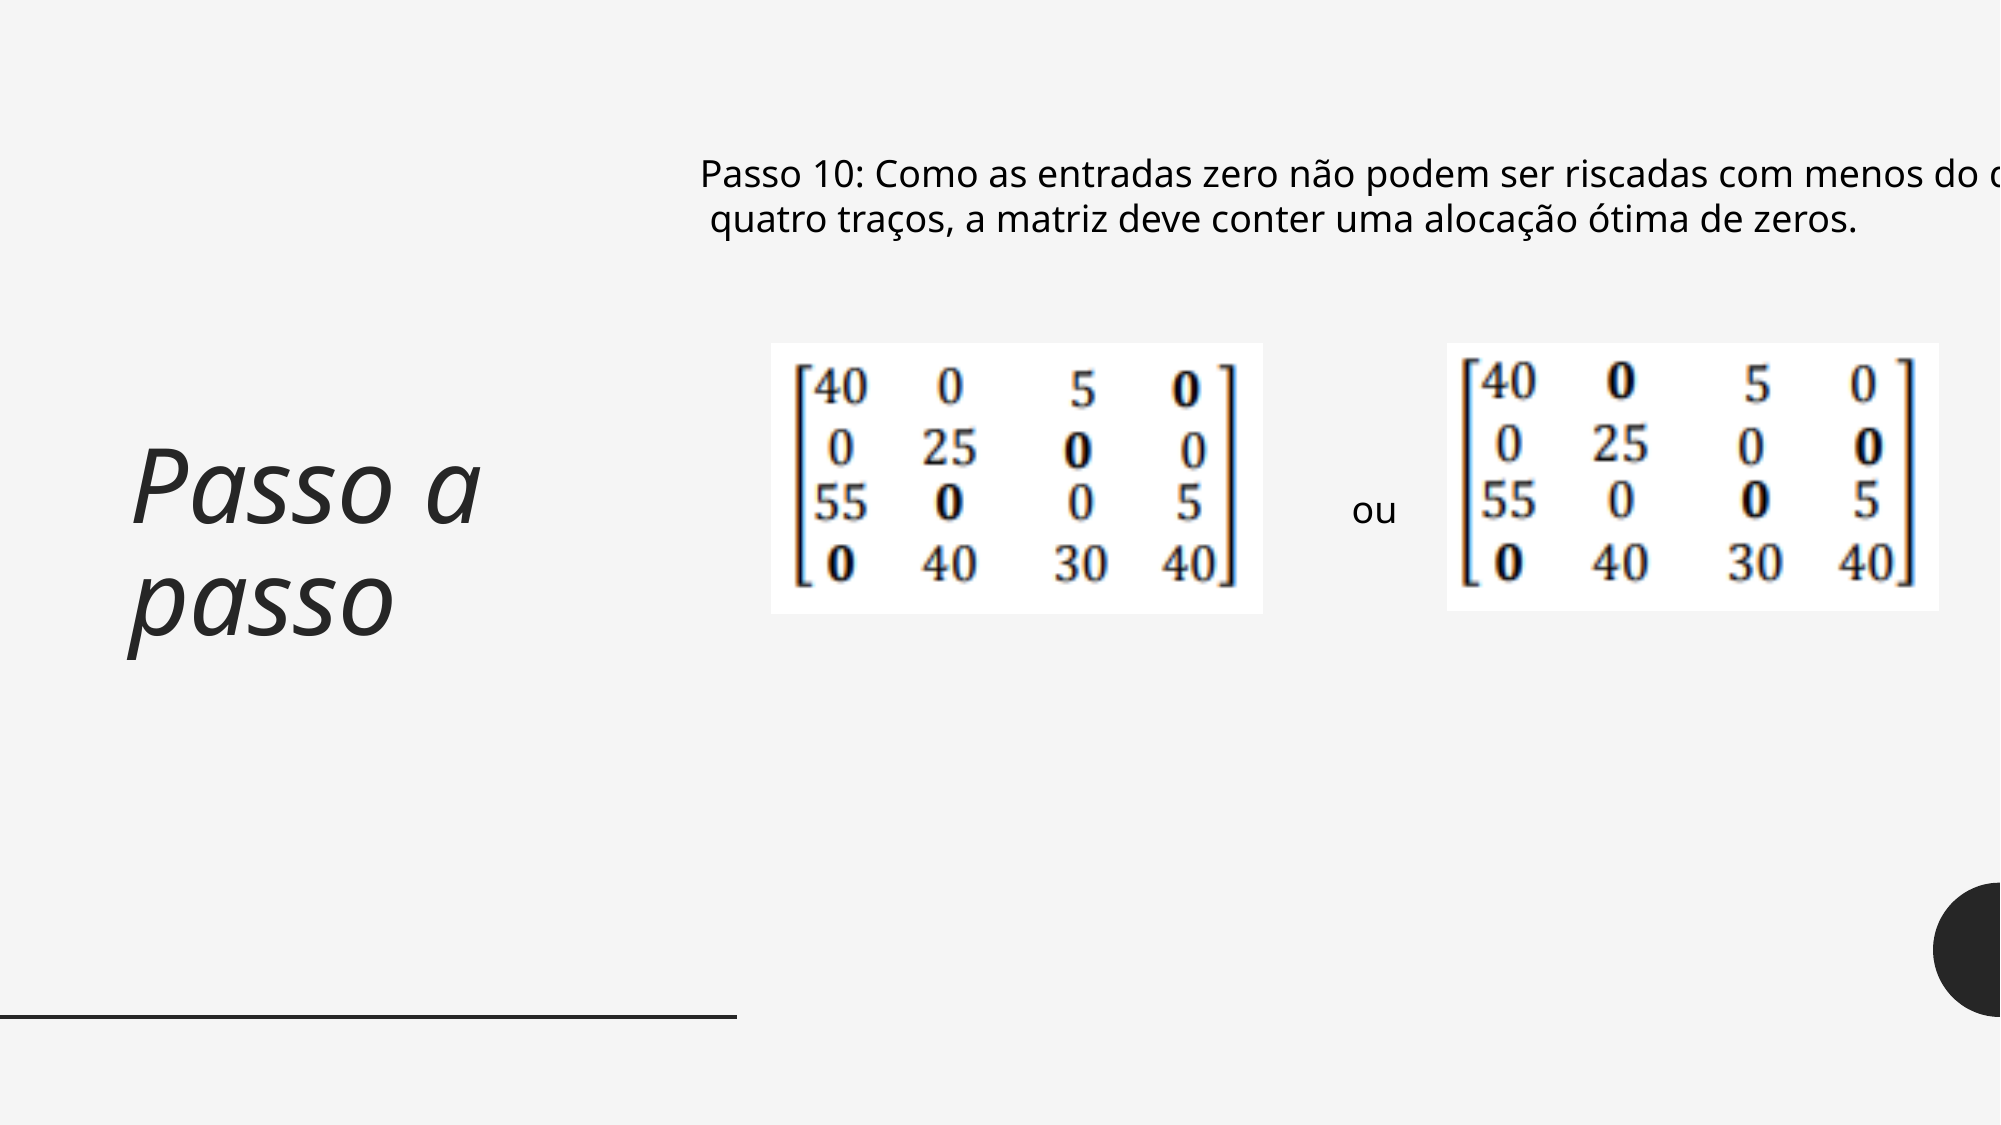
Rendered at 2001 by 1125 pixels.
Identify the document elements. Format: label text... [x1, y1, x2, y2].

picture [1447, 343, 1939, 611]
text_box ou [1336, 478, 1413, 538]
text_box Passo 10: Como as entradas zero não podem ser riscadas com menos do que quatro traços, a matriz deve conter uma alocação ótima de zeros. [685, 142, 2000, 248]
picture [771, 343, 1263, 614]
title Passo a passo [114, 426, 744, 1125]
